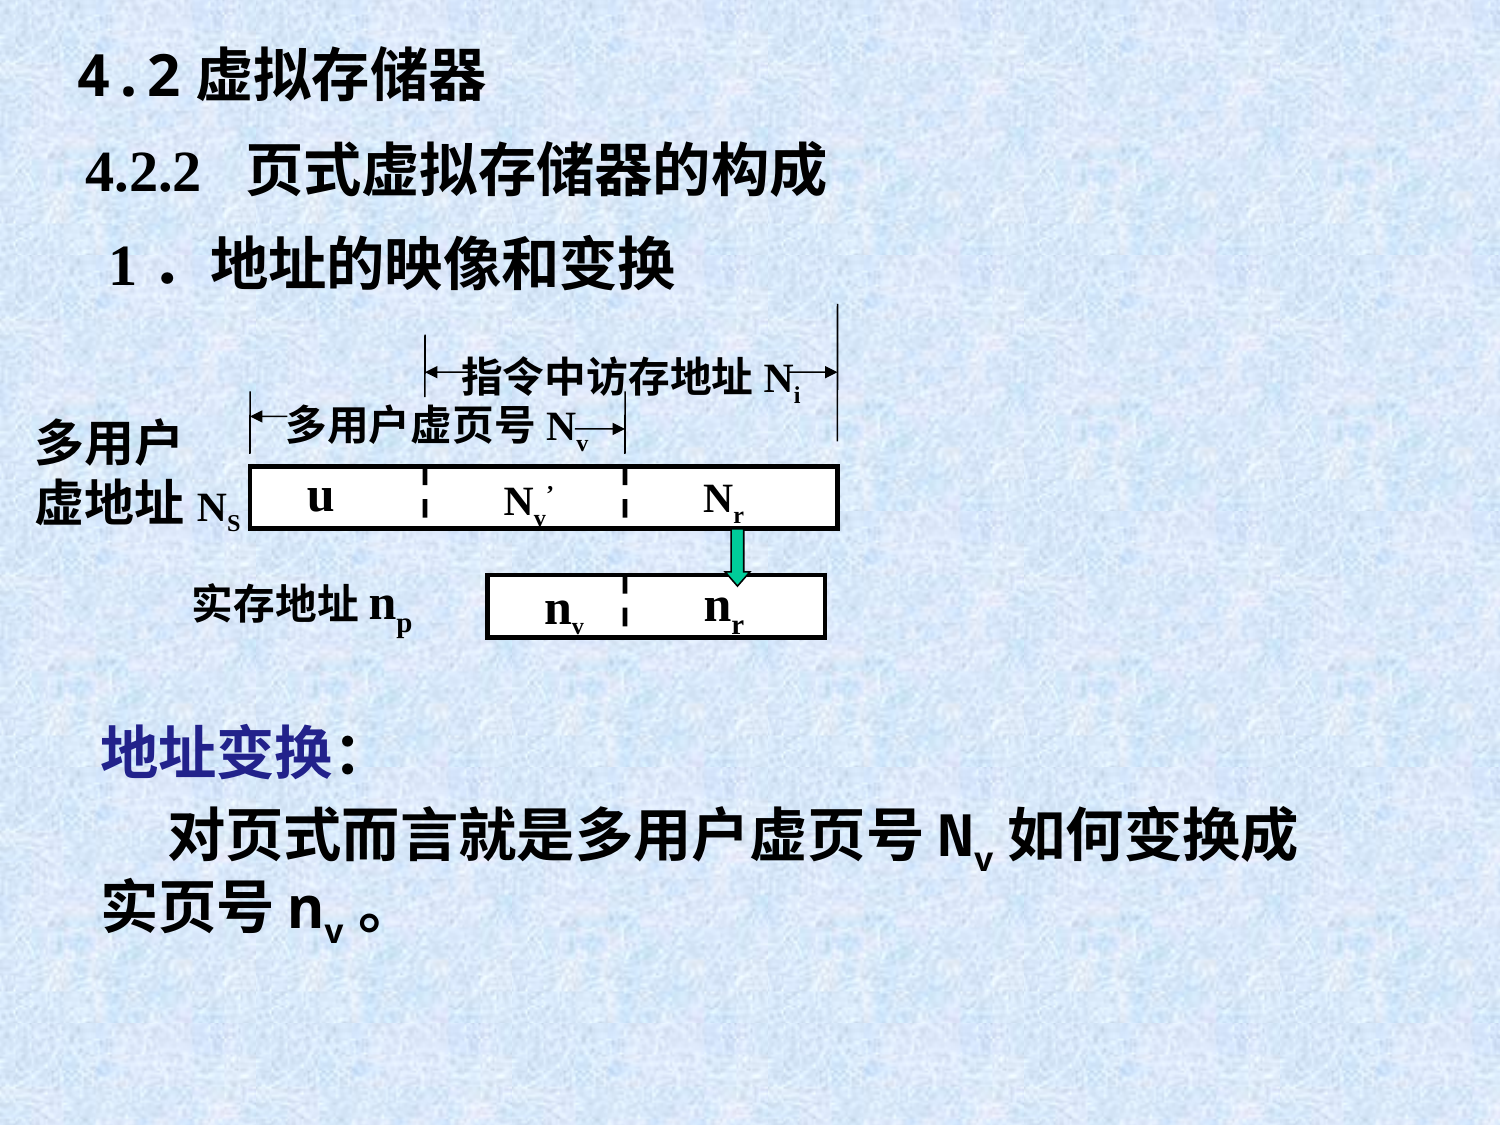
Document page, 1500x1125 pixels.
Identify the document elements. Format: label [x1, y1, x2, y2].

text_box [70, 125, 843, 211]
picture [0, 0, 1500, 1125]
text_box [177, 562, 428, 646]
text_box [20, 303, 838, 544]
text_box [85, 717, 1365, 951]
text_box [487, 564, 825, 648]
text_box [93, 220, 691, 305]
text_box [61, 31, 502, 116]
